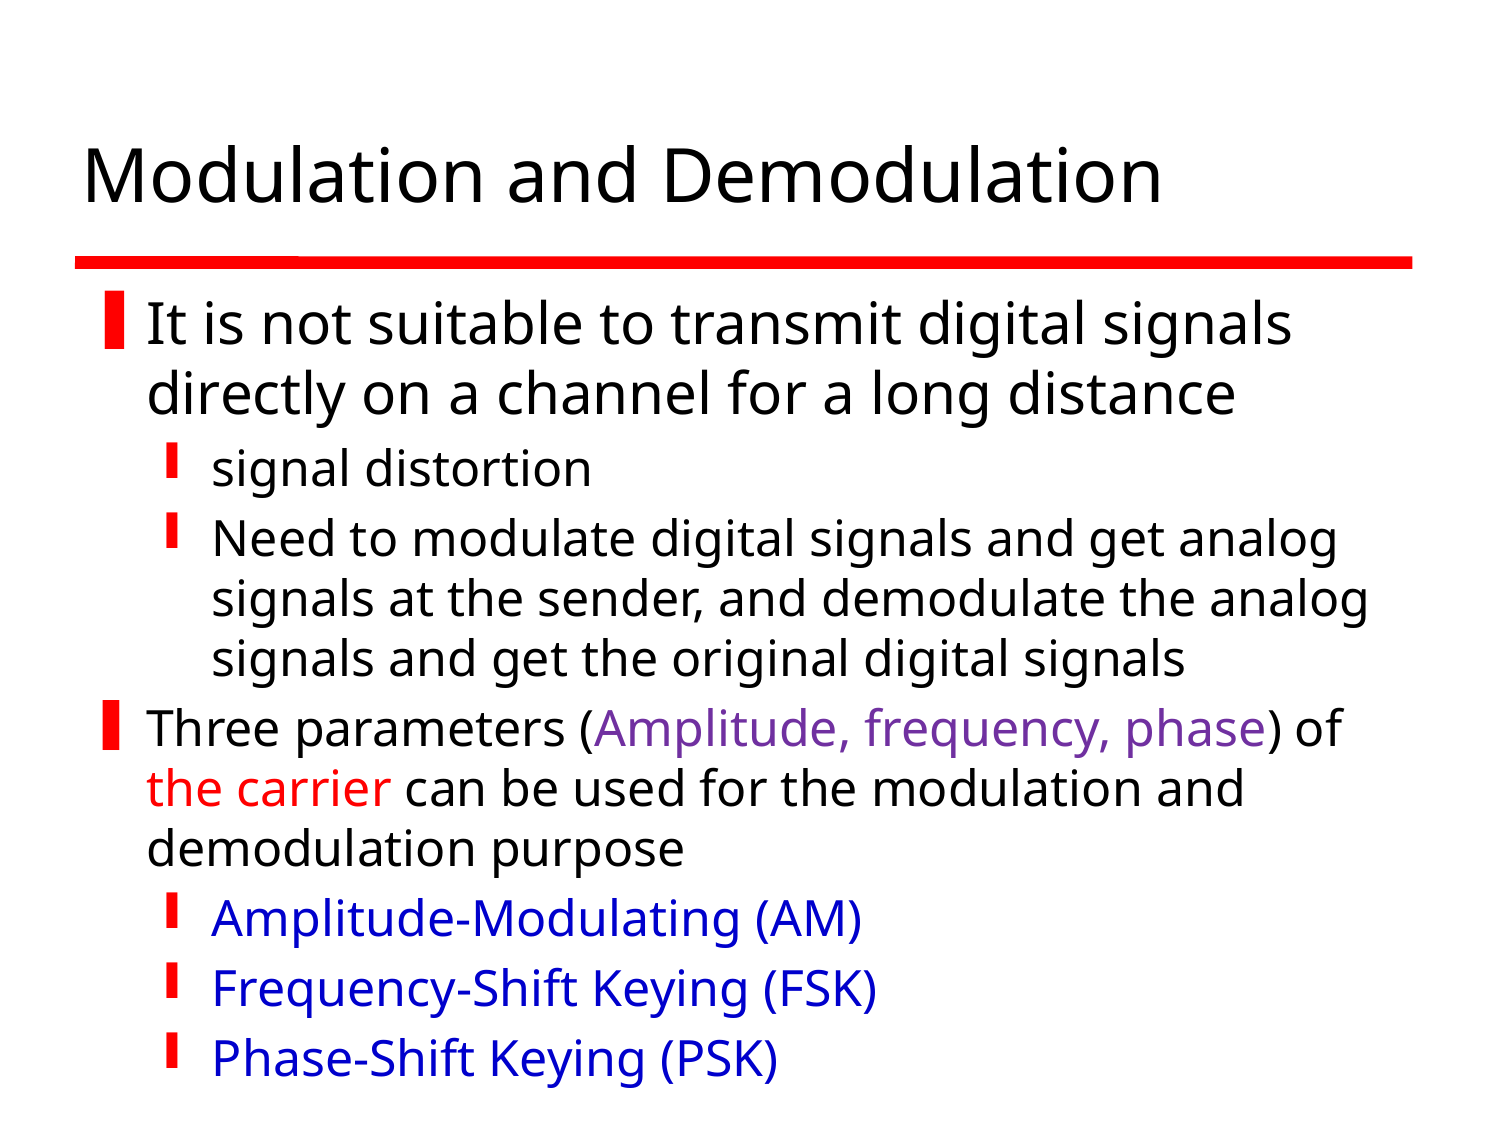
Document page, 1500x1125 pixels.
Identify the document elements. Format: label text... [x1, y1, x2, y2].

list It is not suitable to transmit digital signals directly on a channel for a long distance signal distortion Need to modulate digital signals and get analog signals at the sender, and demodulate the analog signals and get the original digital signals Three parameters (Amplitude, frequency, phase) of the carrier can be used for the modulation and demodulation purpose Amplitude-Modulating (AM) Frequency-Shift Keying (FSK) Phase-Shift Keying (PSK) [74, 278, 1417, 1095]
title Modulation and Demodulation [66, 37, 1413, 226]
